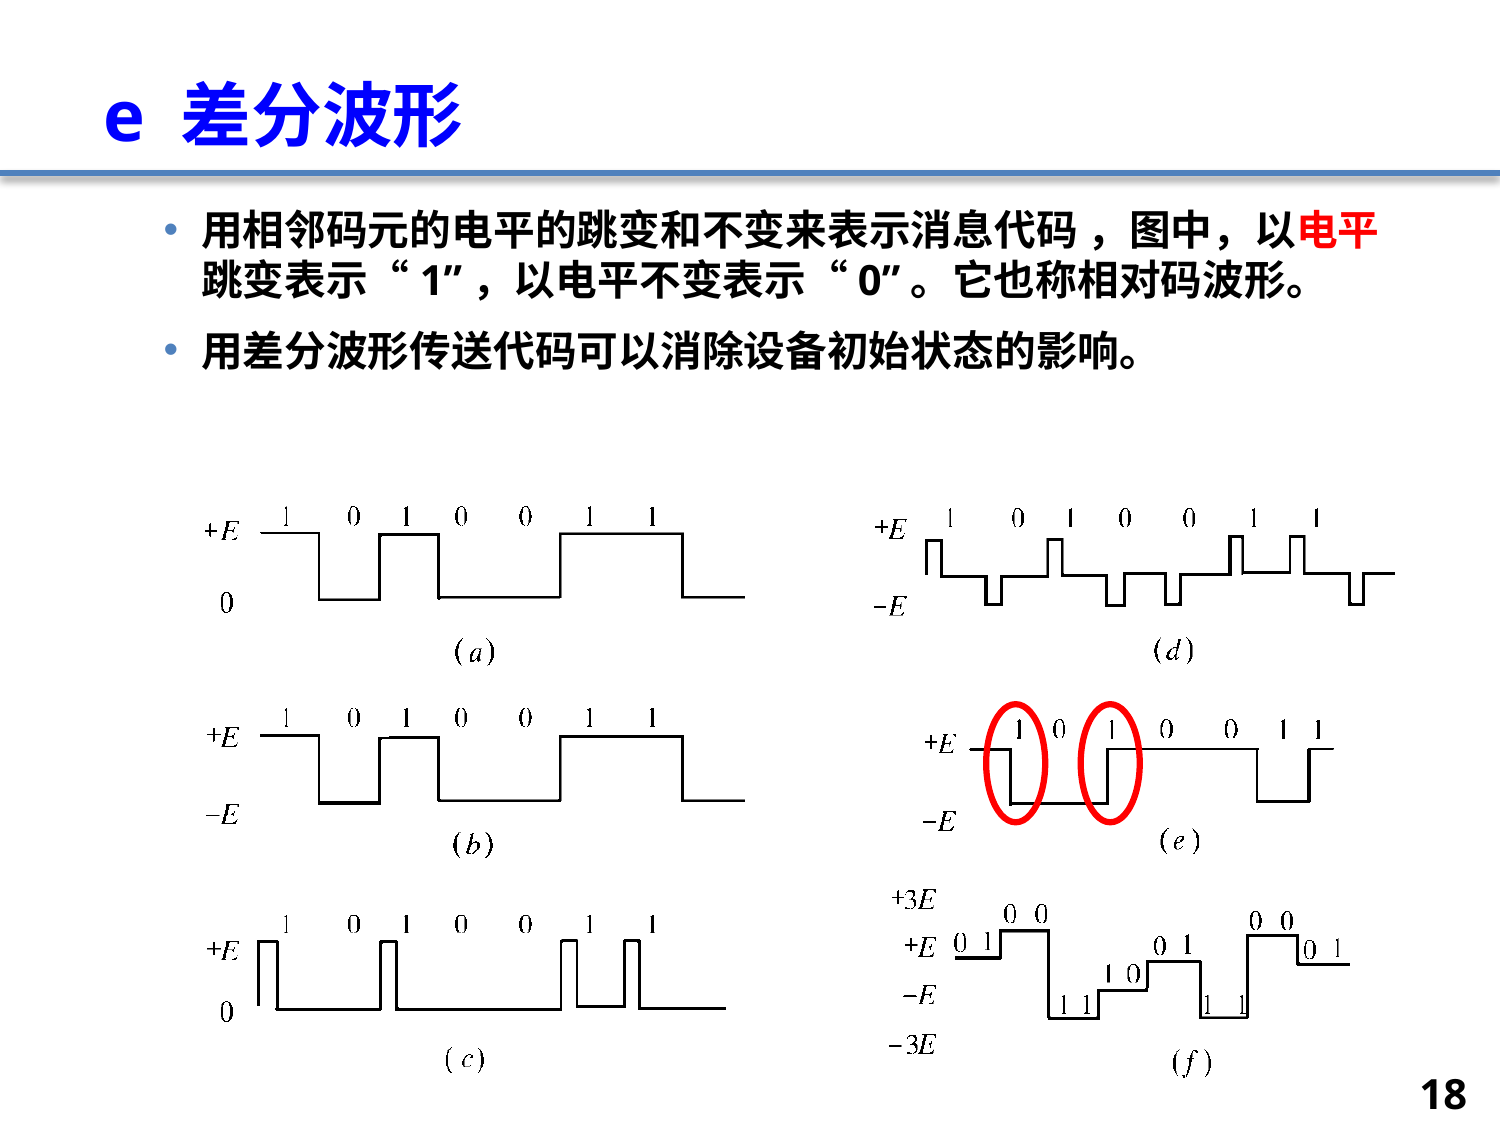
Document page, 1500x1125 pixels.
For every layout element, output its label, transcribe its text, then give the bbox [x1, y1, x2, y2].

list 用相邻码元的电平的跳变和不变来表示消息代码 ，图中，以电平跳变表示“1”，以电平不变表示“0”。它也称相对码波形。 用差分波形传送代码可以消除设备初始状态的影响。 [88, 196, 1412, 1024]
picture [189, 482, 1403, 1083]
slide_number 18 [1379, 1075, 1483, 1118]
title e 差分波形 [88, 30, 1412, 164]
